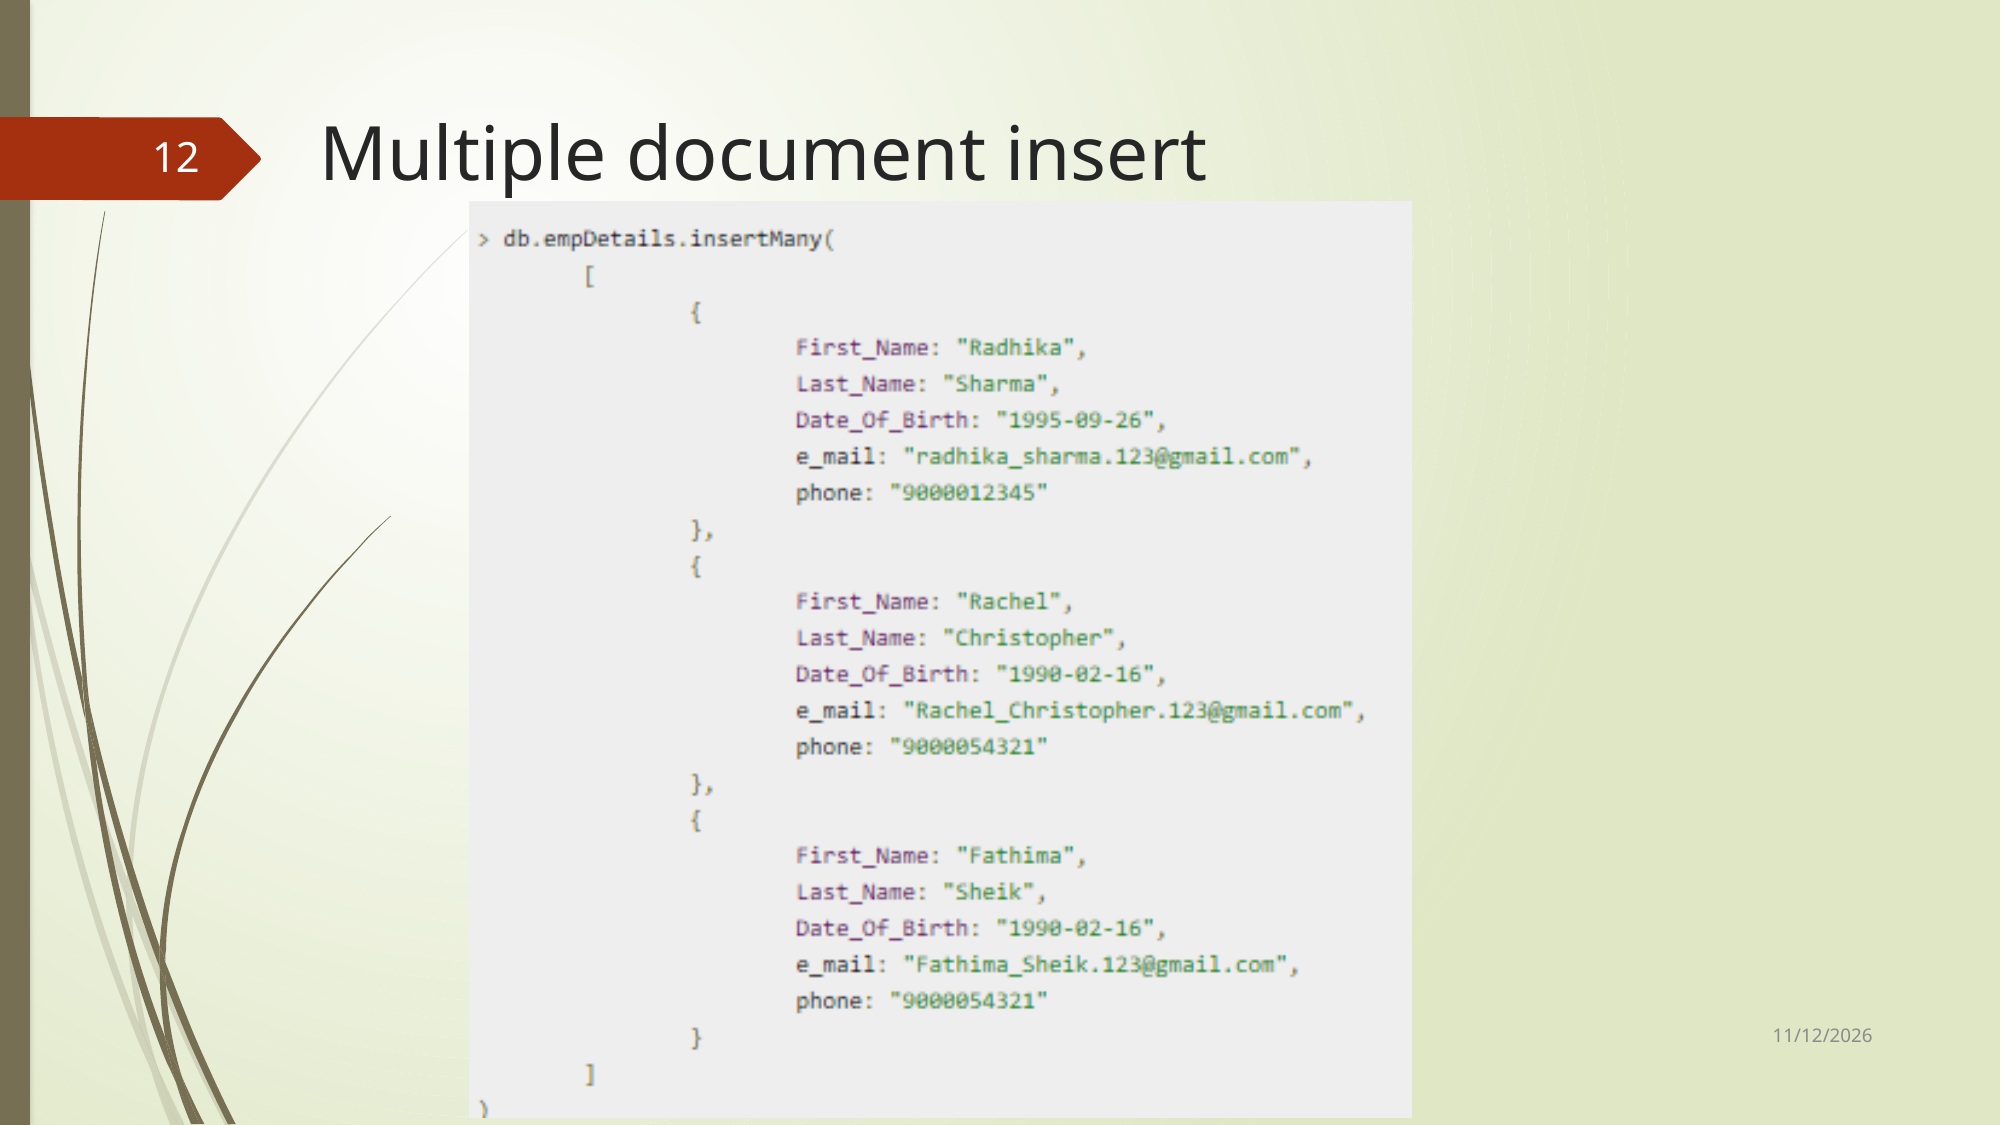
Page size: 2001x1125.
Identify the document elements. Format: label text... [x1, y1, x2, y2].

picture [468, 201, 1412, 1118]
slide_number 21-Jun-2022 [1699, 1005, 1888, 1067]
slide_number 12 [87, 129, 216, 190]
title Multiple document insert [304, 97, 1888, 254]
